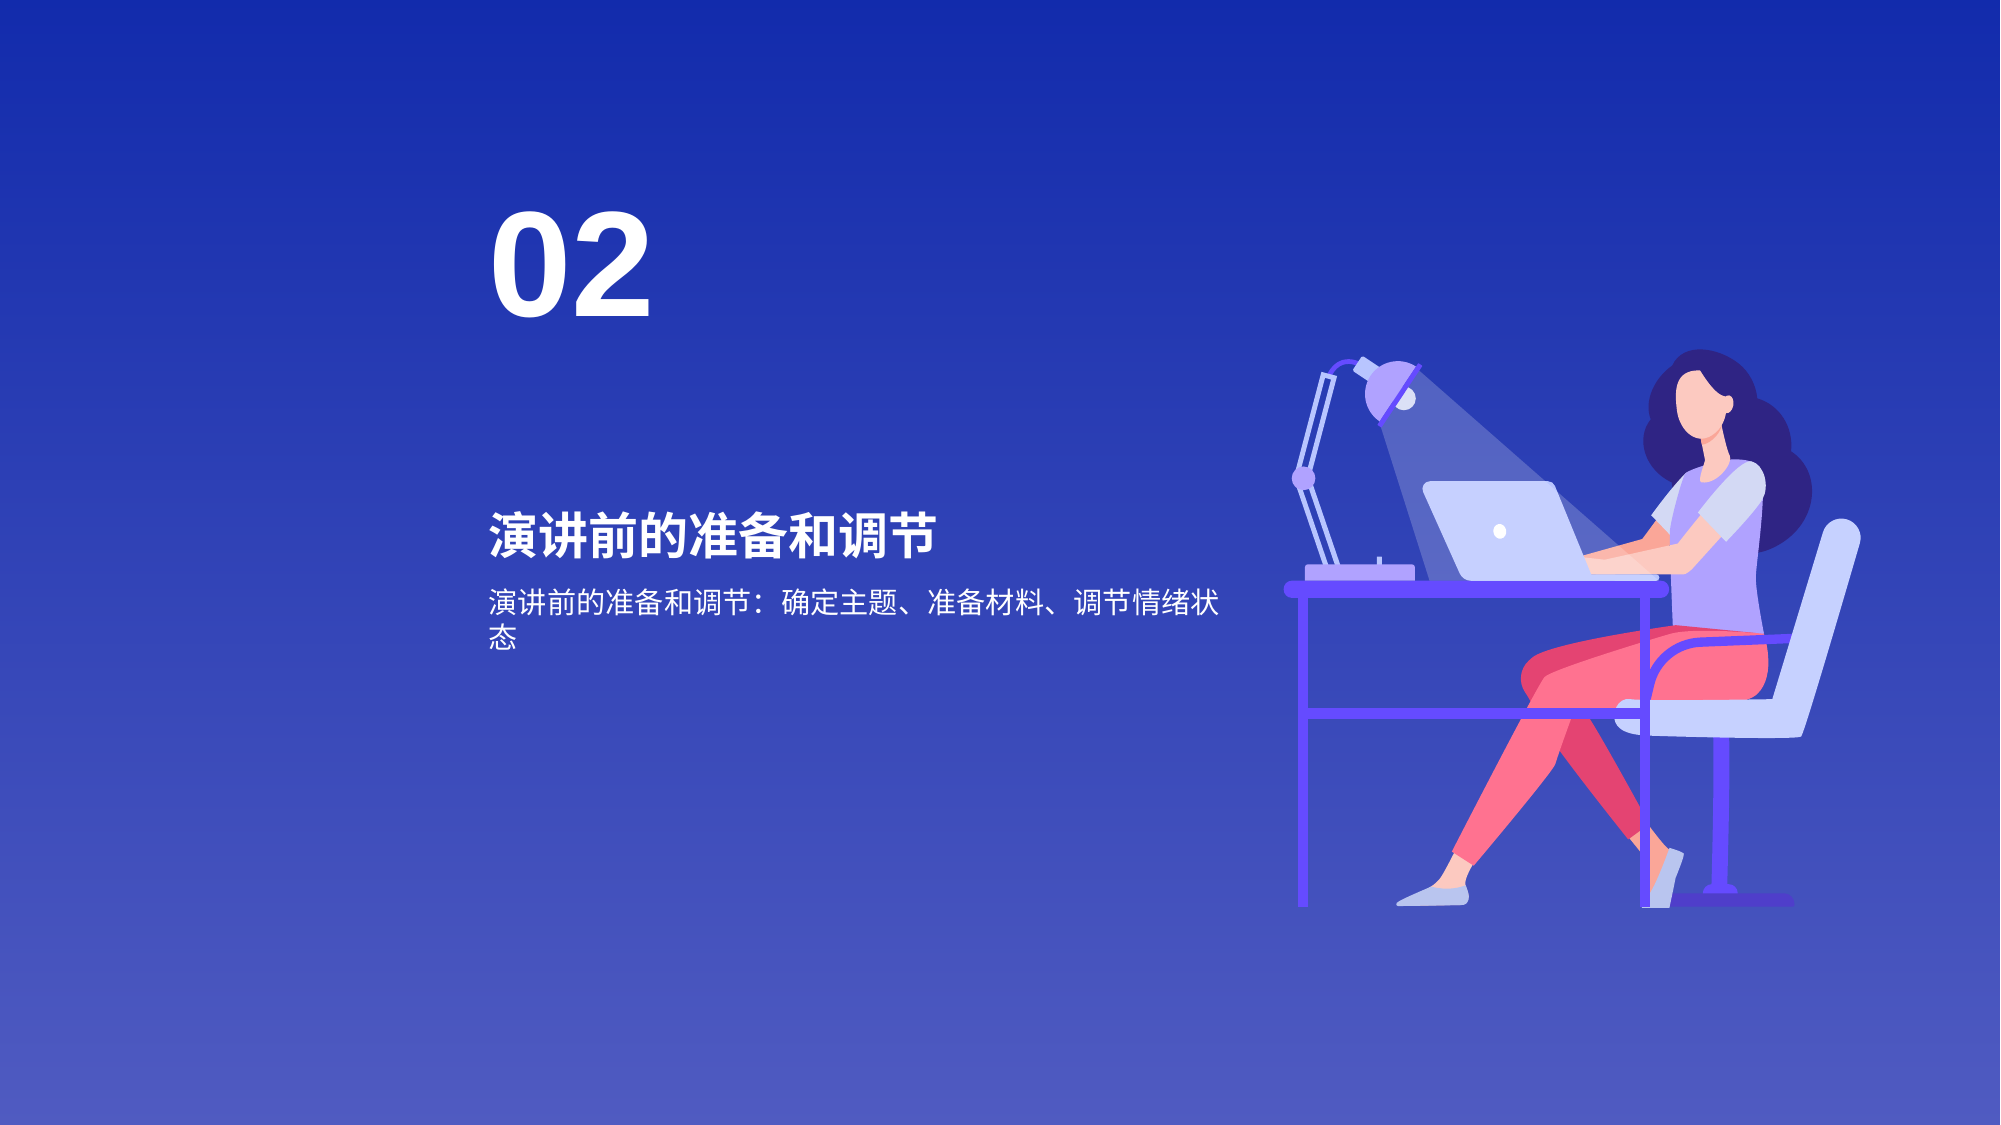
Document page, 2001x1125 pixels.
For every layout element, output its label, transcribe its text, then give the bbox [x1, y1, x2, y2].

text_box 02 [473, 179, 673, 377]
list 演讲前的准备和调节：确定主题、准备材料、调节情绪状态 [473, 576, 1244, 736]
title 演讲前的准备和调节 [473, 386, 1244, 573]
